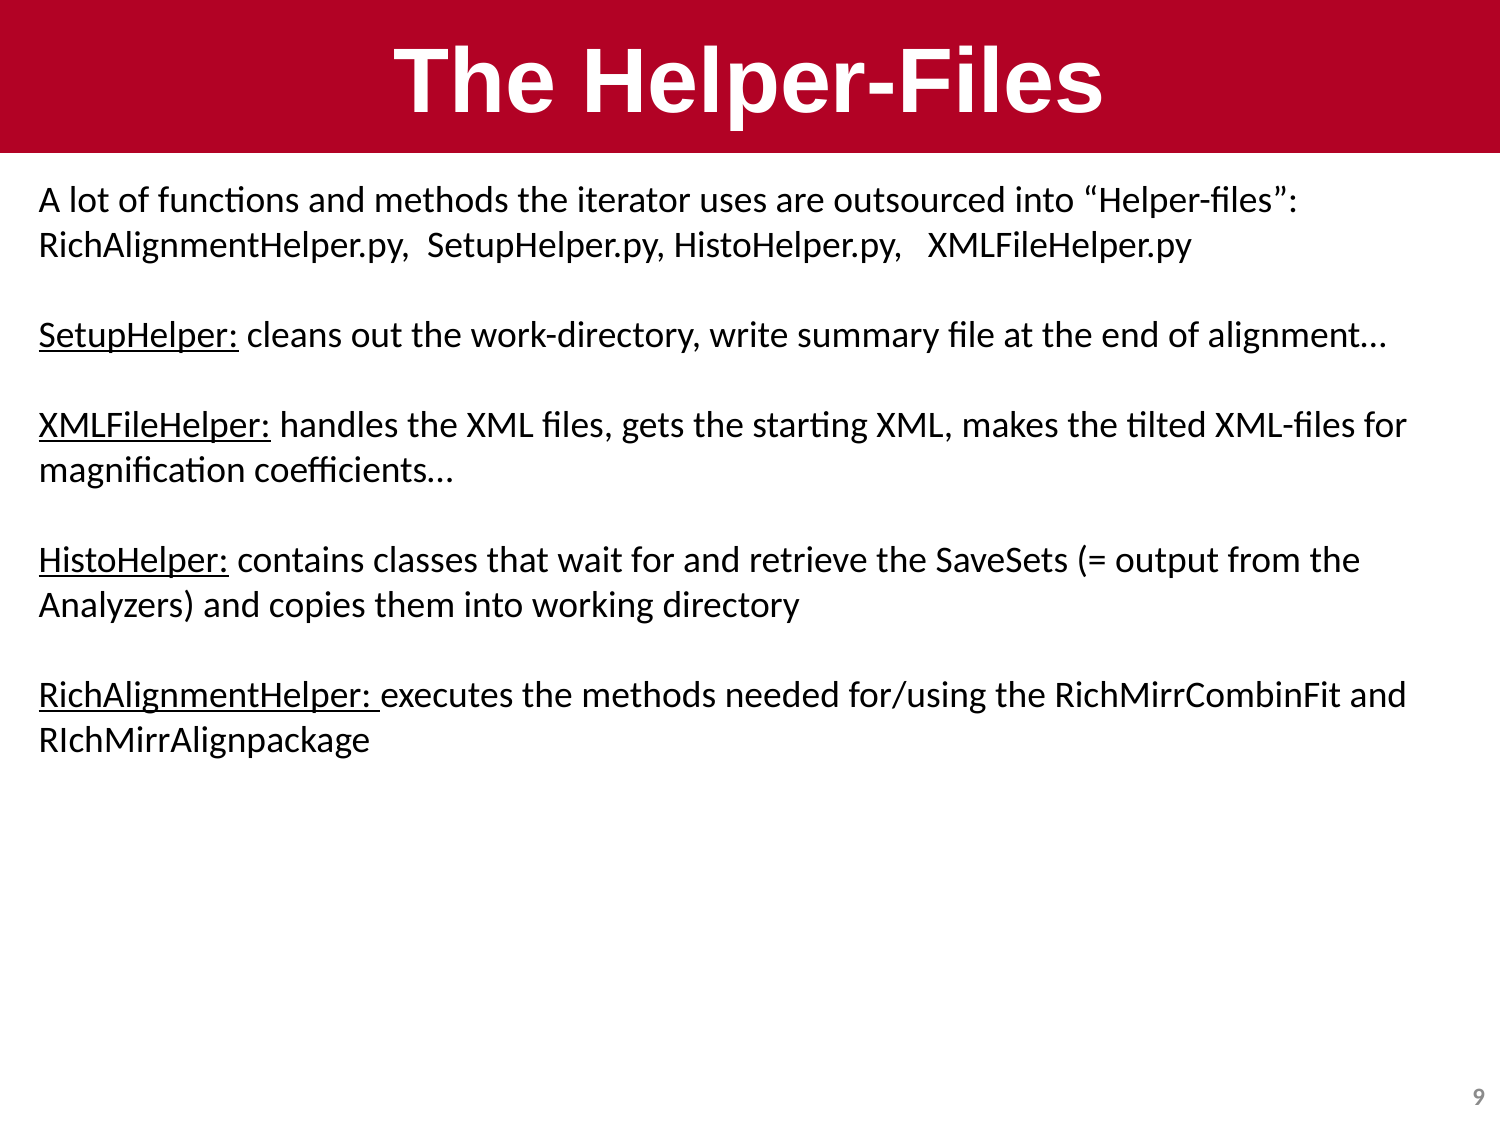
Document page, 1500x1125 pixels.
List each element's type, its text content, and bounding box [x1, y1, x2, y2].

slide_number 9 [1149, 1065, 1500, 1125]
title The Helper-Files [75, 13, 1425, 159]
text_box A lot of functions and methods the iterator uses are outsourced into “Helper-files”: RichAlignmentHelper.py, SetupHelper.py, HistoHelper.py, XMLFileHelper.py SetupHelper: cleans out the work-directory, write summary file at the end of alignment… XMLFileHelper: handles the XML files, gets the starting XML, makes the tilted XML-files for magnification coefficients… HistoHelper: contains classes that wait for and retrieve the SaveSets (= output from the Analyzers) and copies them into working directory RichAlignmentHelper: executes the methods needed for/using the RichMirrCombinFit and RIchMirrAlignpackage [24, 167, 1443, 813]
